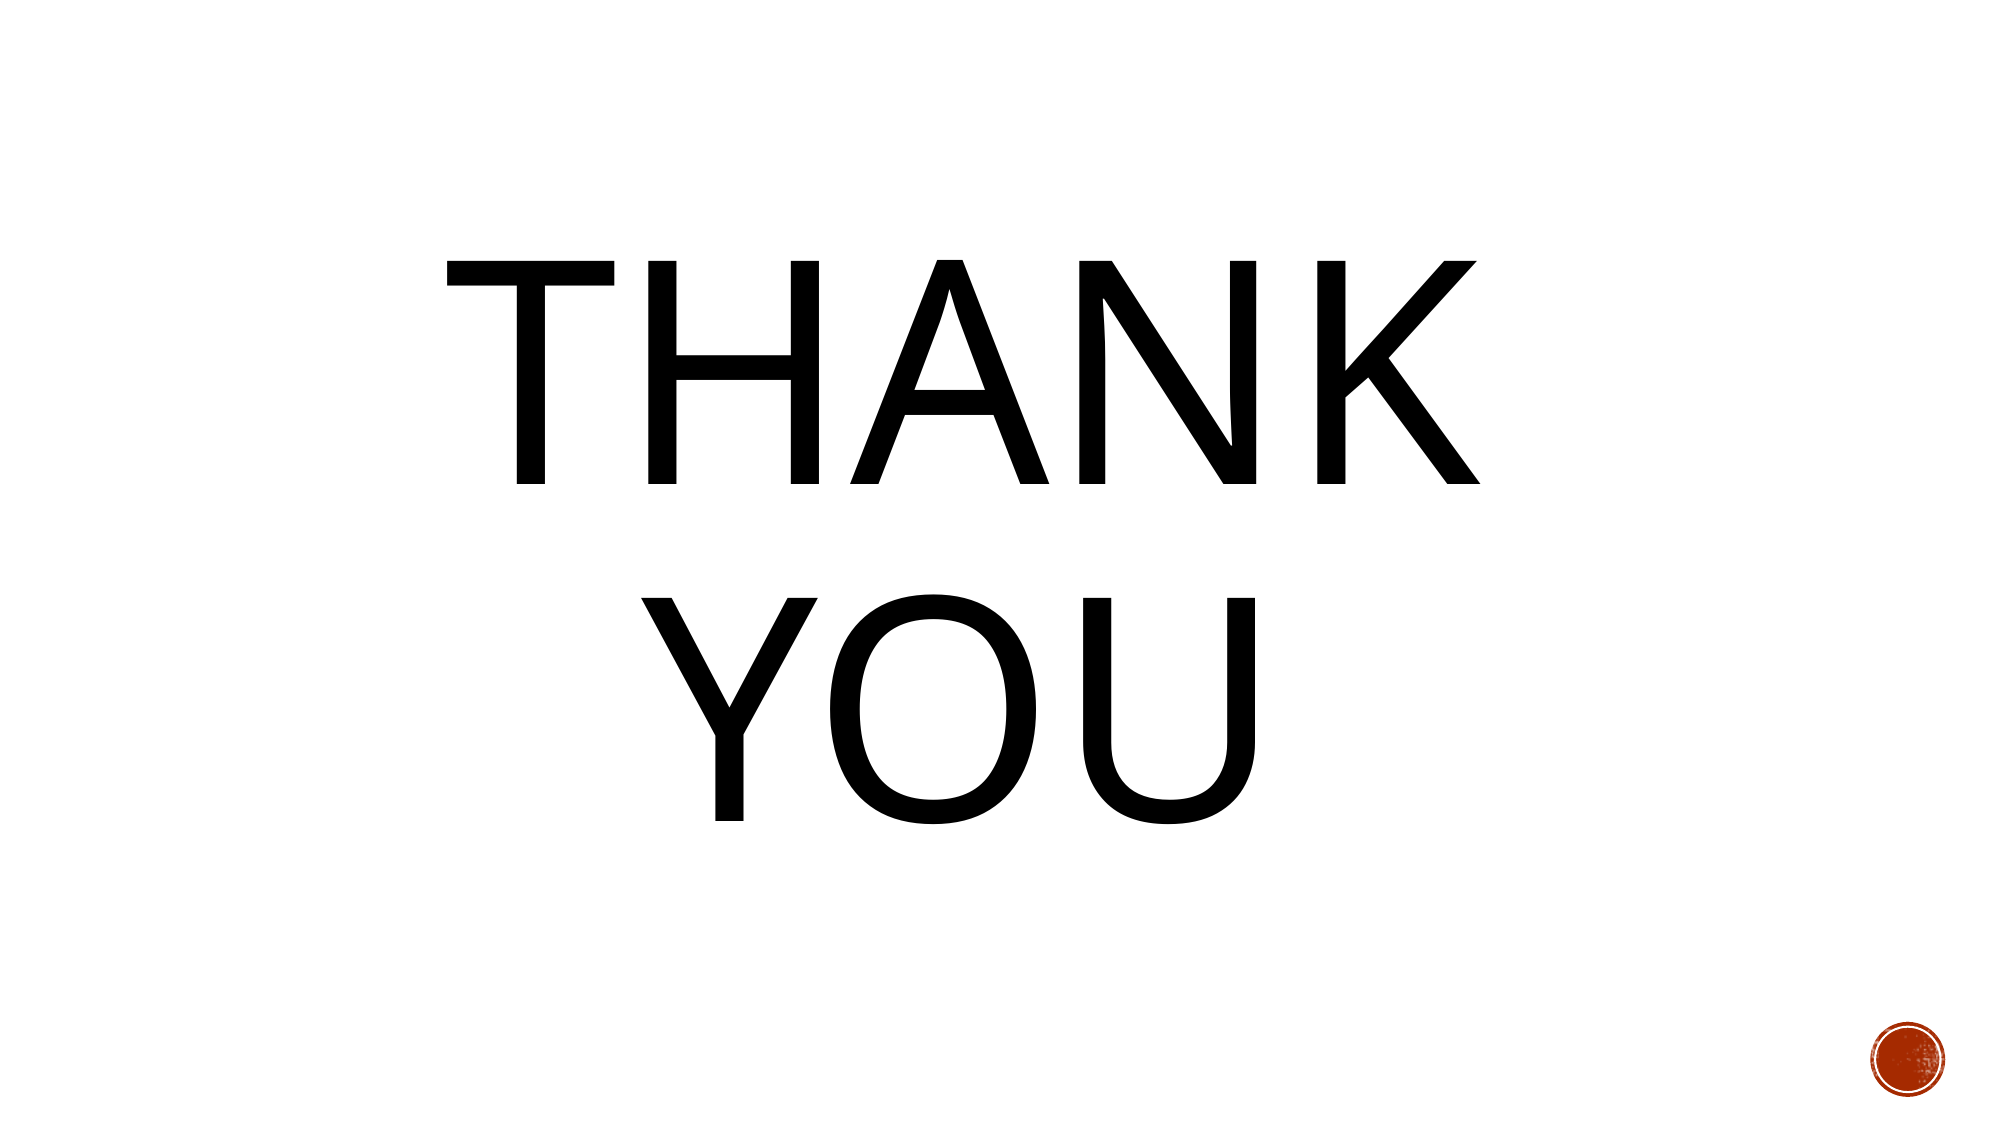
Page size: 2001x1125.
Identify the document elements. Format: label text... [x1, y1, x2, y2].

title THANK YOU [192, 103, 1734, 1000]
